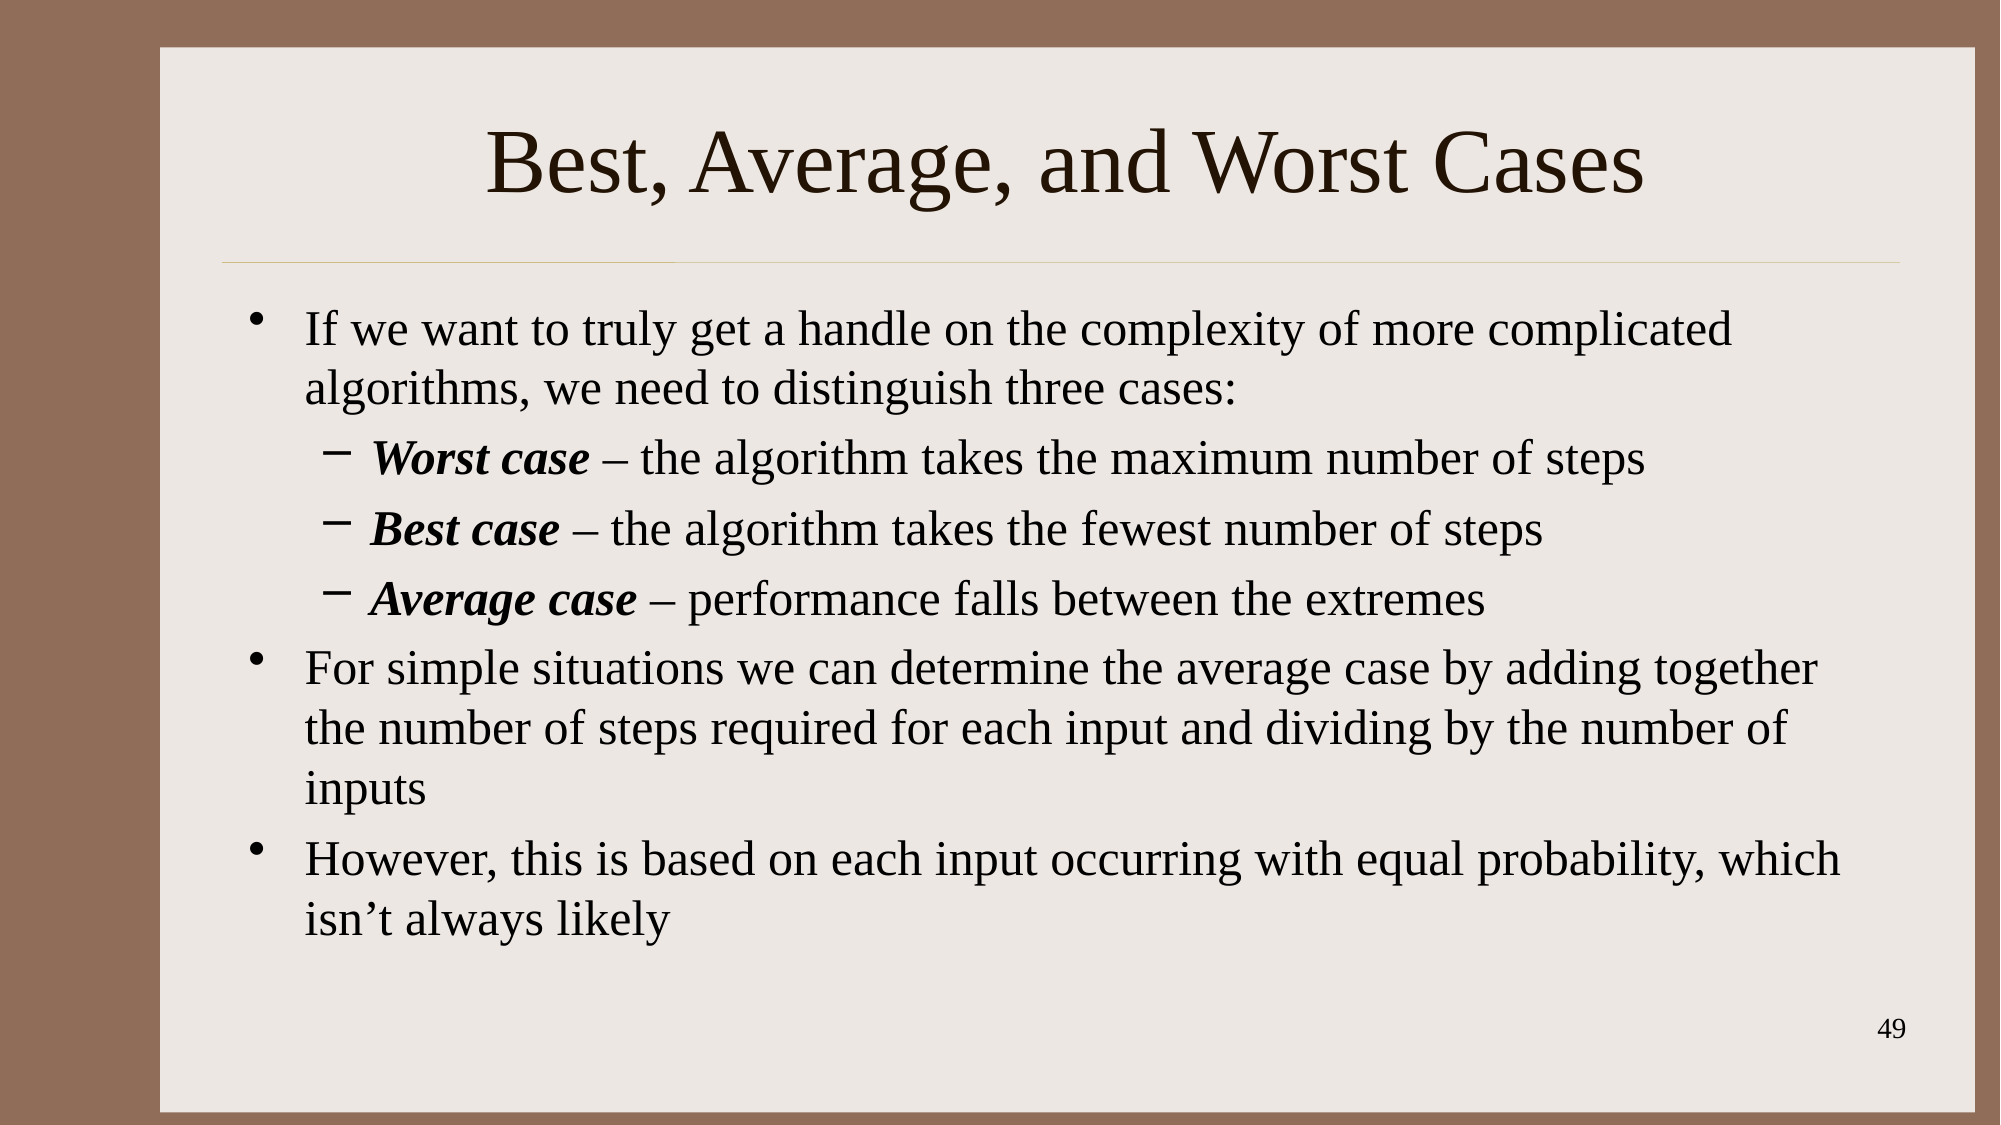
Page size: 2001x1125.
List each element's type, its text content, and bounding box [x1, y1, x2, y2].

list If we want to truly get a handle on the complexity of more complicated algorithms, we need to distinguish three cases: Worst case – the algorithm takes the maximum number of steps Best case – the algorithm takes the fewest number of steps Average case – performance falls between the extremes For simple situations we can determine the average case by adding together the number of steps required for each input and dividing by the number of inputs However, this is based on each input occurring with equal probability, which isn’t always likely [233, 287, 1900, 963]
slide_number 49 [1505, 1001, 1922, 1077]
title Best, Average, and Worst Cases [233, 62, 1900, 250]
